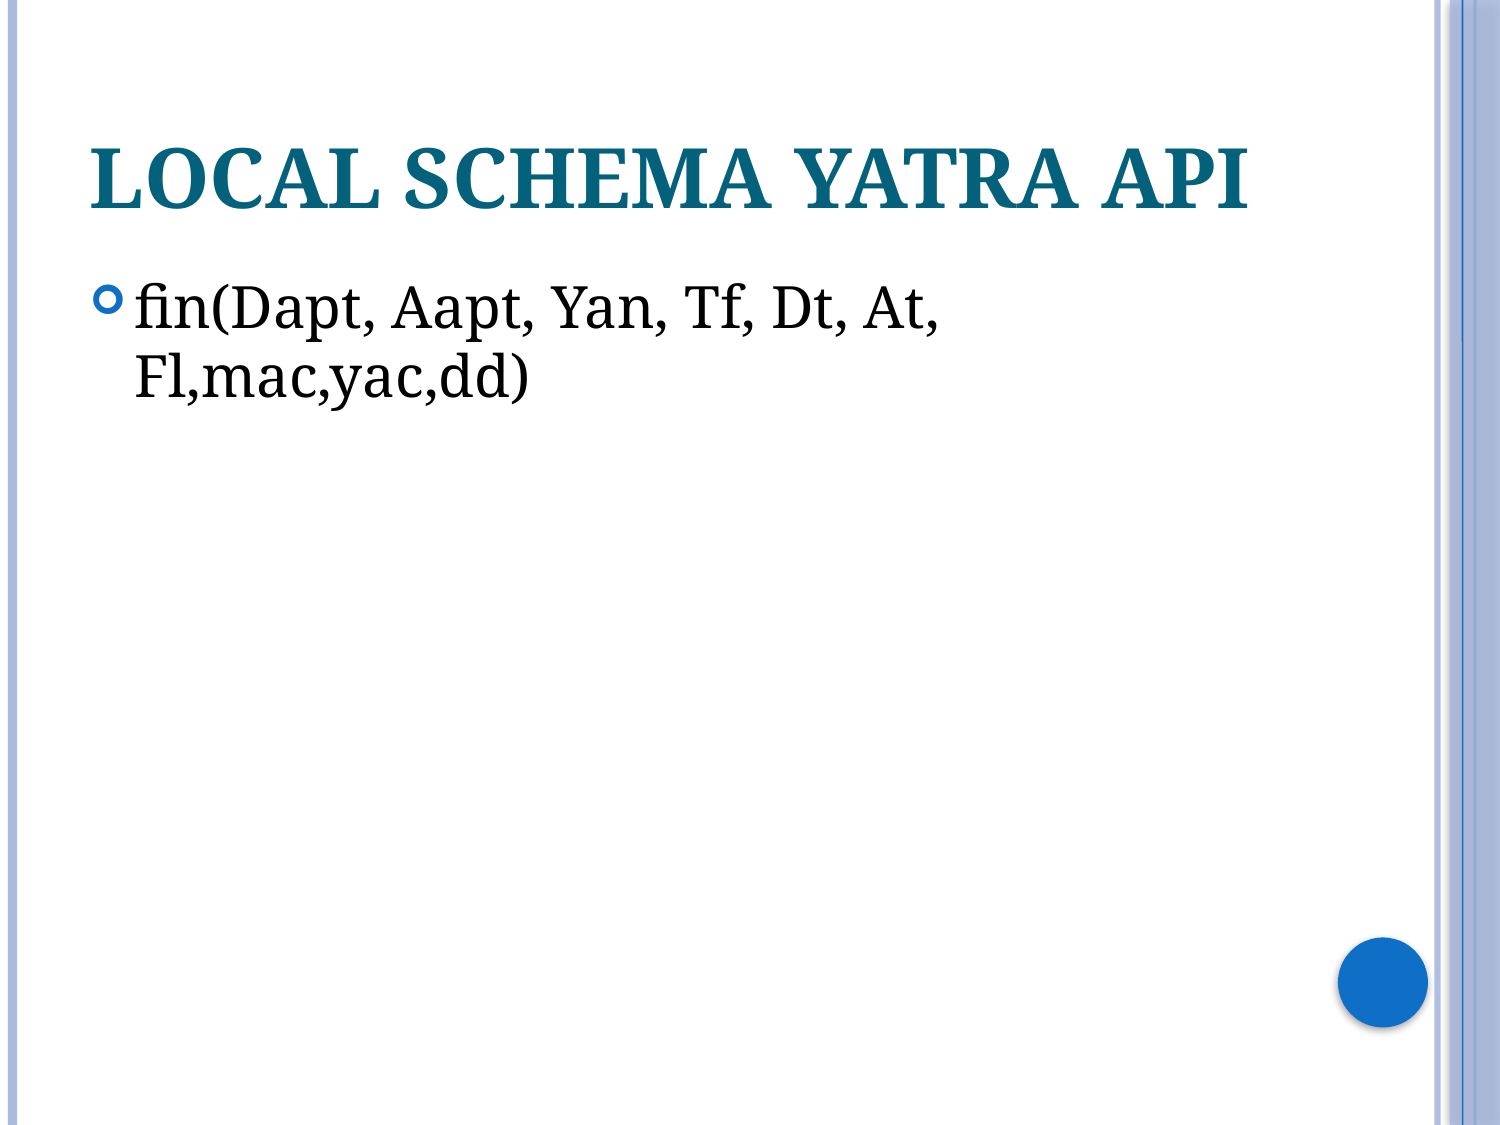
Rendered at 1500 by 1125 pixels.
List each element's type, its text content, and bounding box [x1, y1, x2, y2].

title Local Schema Yatra API [75, 45, 1300, 233]
list fin(Dapt, Aapt, Yan, Tf, Dt, At, Fl,mac,yac,dd) [75, 262, 1300, 1062]
